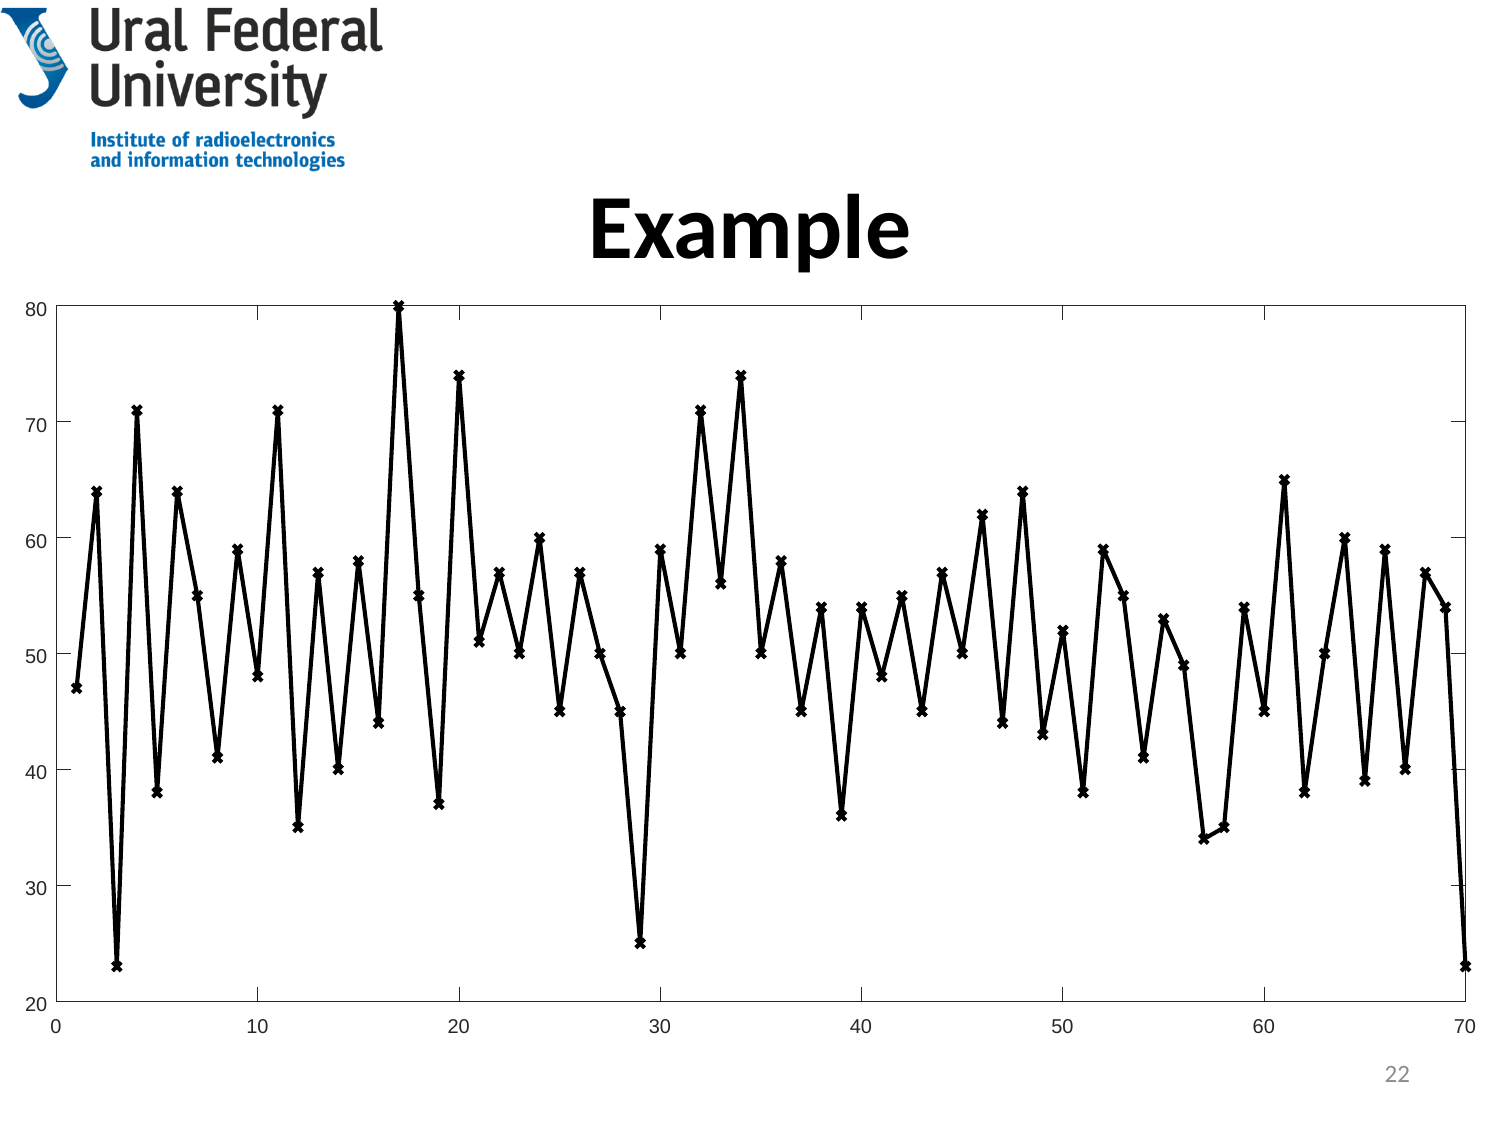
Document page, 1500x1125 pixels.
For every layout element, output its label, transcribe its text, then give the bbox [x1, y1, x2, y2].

picture [0, 0, 384, 174]
title Example [47, 156, 1453, 280]
picture [16, 282, 1483, 1063]
slide_number 22 [1074, 1071, 1425, 1103]
